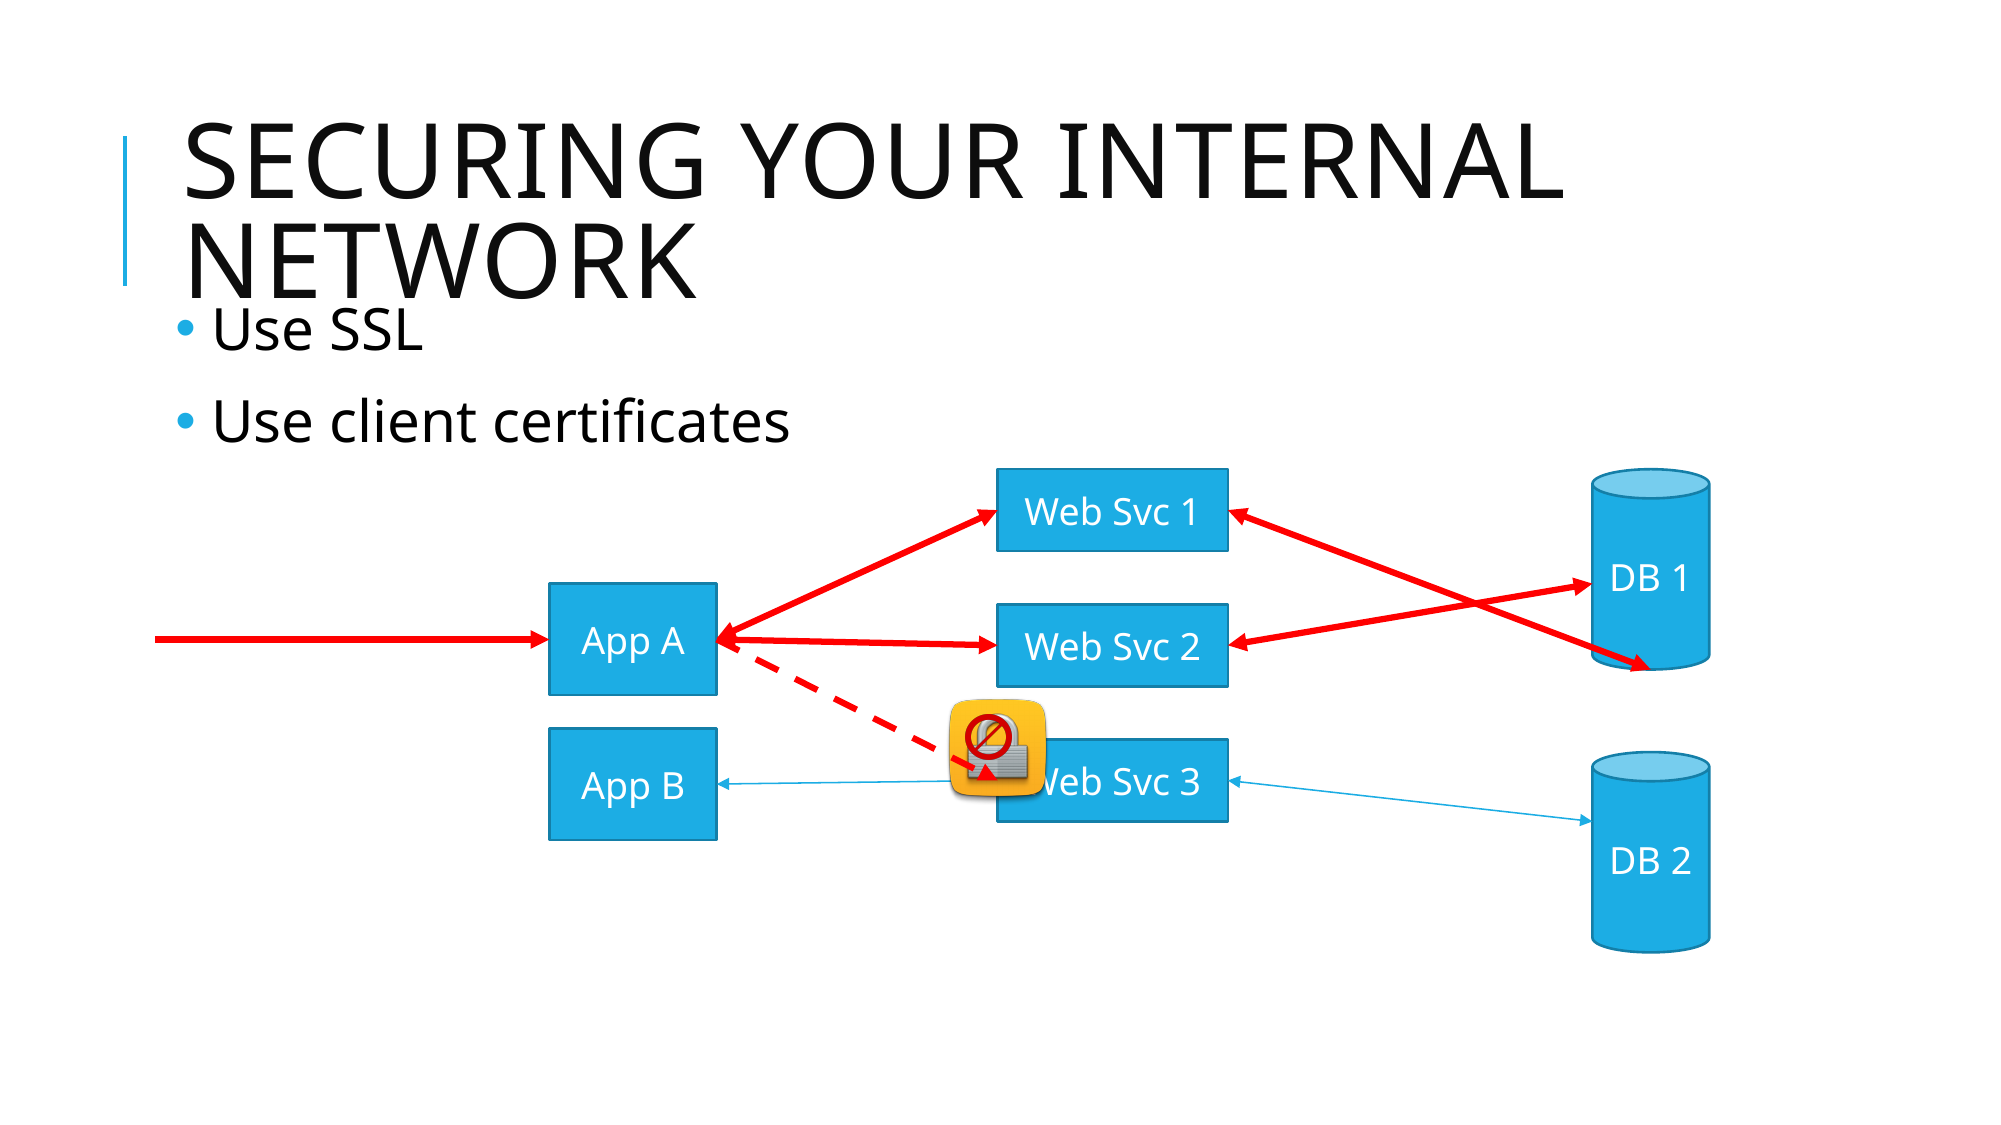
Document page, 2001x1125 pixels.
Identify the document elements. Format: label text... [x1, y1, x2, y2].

text_box App A [548, 582, 709, 696]
text_box DB 2 [1591, 750, 1711, 954]
text_box Web Svc 3 [996, 738, 1229, 823]
text_box App B [548, 727, 718, 841]
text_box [716, 639, 998, 781]
picture [939, 689, 1056, 807]
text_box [716, 509, 998, 634]
text_box Web Svc 1 [996, 468, 1229, 552]
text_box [1227, 583, 1593, 646]
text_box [1227, 780, 1593, 822]
text_box DB 1 [1591, 467, 1711, 671]
list Use SSL Use client certificates [168, 292, 831, 499]
title Securing Your Internal Network [168, 96, 1763, 342]
text_box Web Svc 2 [1004, 603, 1229, 688]
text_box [1227, 509, 1593, 570]
